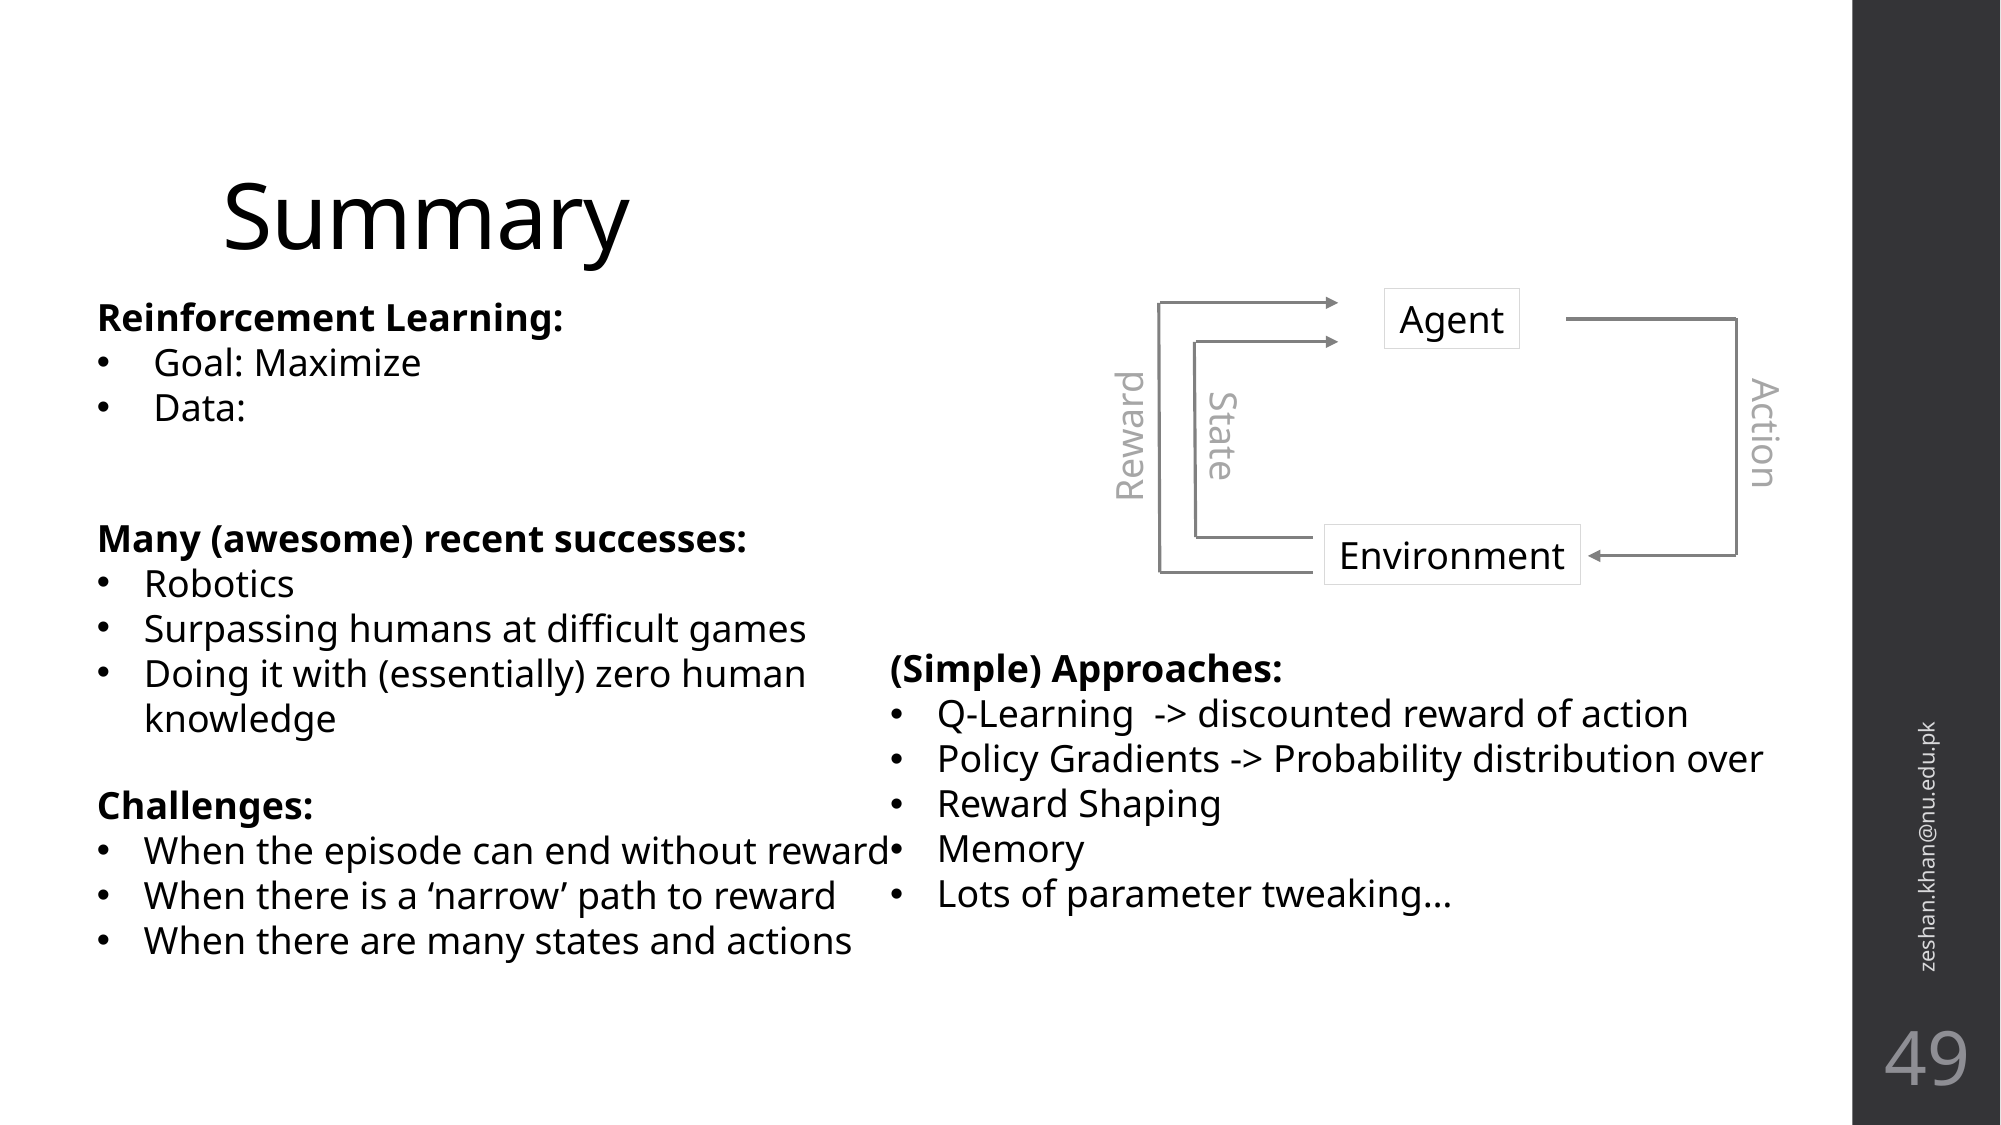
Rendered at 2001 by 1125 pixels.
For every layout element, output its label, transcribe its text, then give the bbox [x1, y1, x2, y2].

slide_number 49 [1852, 1012, 2000, 1110]
text_box [42, 717, 1054, 1066]
text_box Action [1743, 363, 1797, 505]
text_box State [1203, 377, 1255, 497]
text_box Many (awesome) recent successes: Robotics Surpassing humans at difficult games Doing it with (essentially) zero human knowledge [82, 507, 948, 747]
text_box Environment [1324, 524, 1581, 585]
footer zeshan.khan@nu.edu.pk [1897, 400, 1958, 988]
title Summary [206, 60, 1797, 278]
text_box Reward [1098, 355, 1151, 518]
text_box Agent [1384, 288, 1520, 349]
text_box Challenges: When the episode can end without reward When there is a ‘narrow’ path to reward When there are many states and actions [82, 774, 919, 970]
